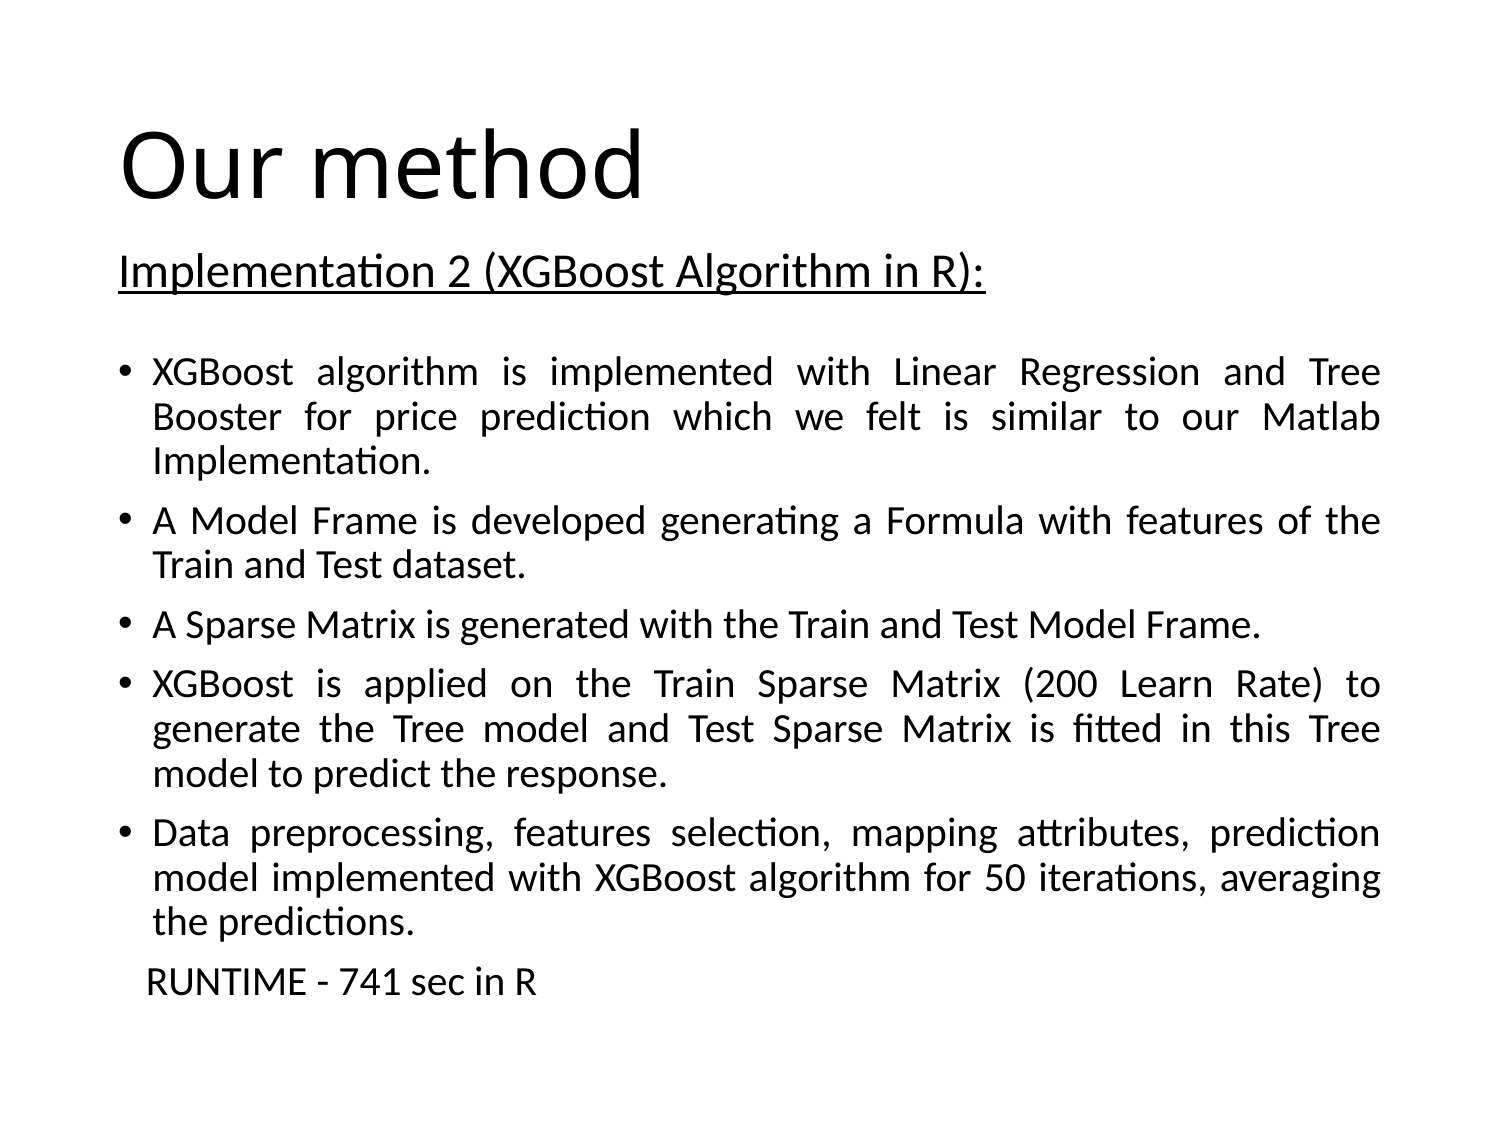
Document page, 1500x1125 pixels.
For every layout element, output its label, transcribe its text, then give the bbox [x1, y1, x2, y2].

list Implementation 2 (XGBoost Algorithm in R): XGBoost algorithm is implemented with Linear Regression and Tree Booster for price prediction which we felt is similar to our Matlab Implementation. A Model Frame is developed generating a Formula with features of the Train and Test dataset. A Sparse Matrix is generated with the Train and Test Model Frame. XGBoost is applied on the Train Sparse Matrix (200 Learn Rate) to generate the Tree model and Test Sparse Matrix is fitted in this Tree model to predict the response. Data preprocessing, features selection, mapping attributes, prediction model implemented with XGBoost algorithm for 50 iterations, averaging the predictions. RUNTIME - 741 sec in R [103, 237, 1397, 1014]
title Our method [103, 59, 1397, 237]
